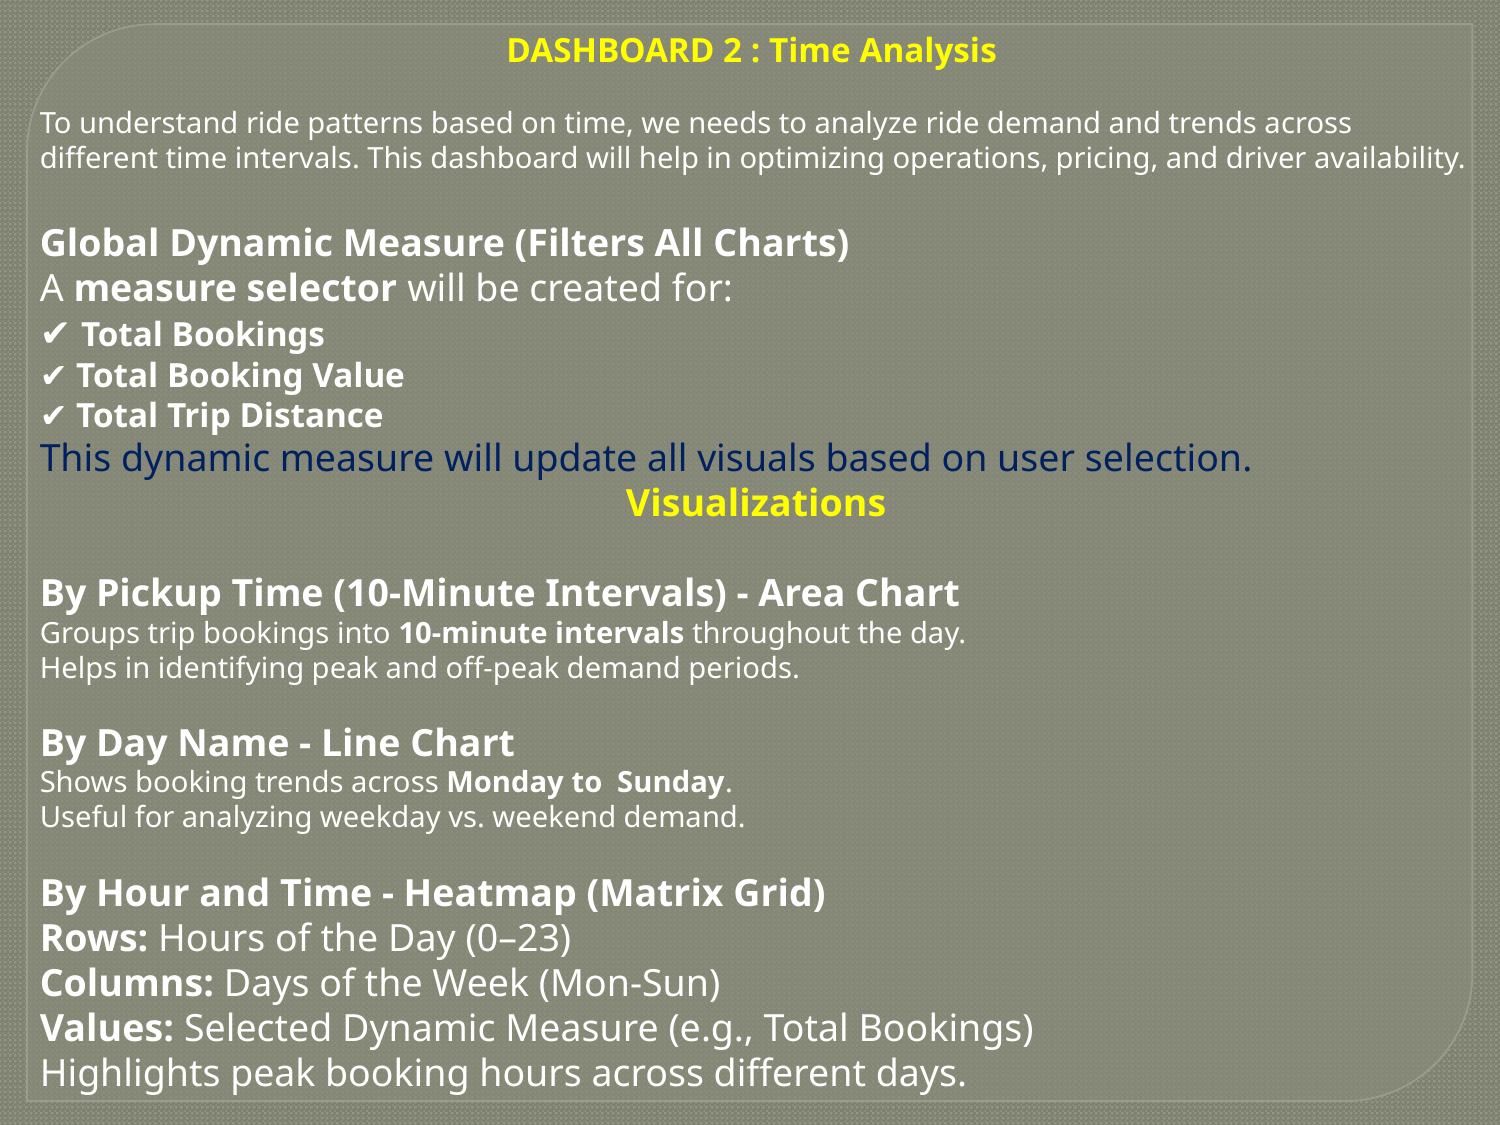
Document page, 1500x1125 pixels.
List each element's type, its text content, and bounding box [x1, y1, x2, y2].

text_box DASHBOARD 2 : Time Analysis To understand ride patterns based on time, we needs to analyze ride demand and trends across different time intervals. This dashboard will help in optimizing operations, pricing, and driver availability. Global Dynamic Measure (Filters All Charts) A measure selector will be created for: ✔ Total Bookings ✔ Total Booking Value ✔ Total Trip Distance This dynamic measure will update all visuals based on user selection. Visualizations By Pickup Time (10-Minute Intervals) - Area Chart Groups trip bookings into 10-minute intervals throughout the day. Helps in identifying peak and off-peak demand periods. By Day Name - Line Chart Shows booking trends across Monday to Sunday. Useful for analyzing weekday vs. weekend demand. By Hour and Time - Heatmap (Matrix Grid) Rows: Hours of the Day (0–23) Columns: Days of the Week (Mon-Sun) Values: Selected Dynamic Measure (e.g., Total Bookings) Highlights peak booking hours across different days. [24, 21, 1488, 1125]
